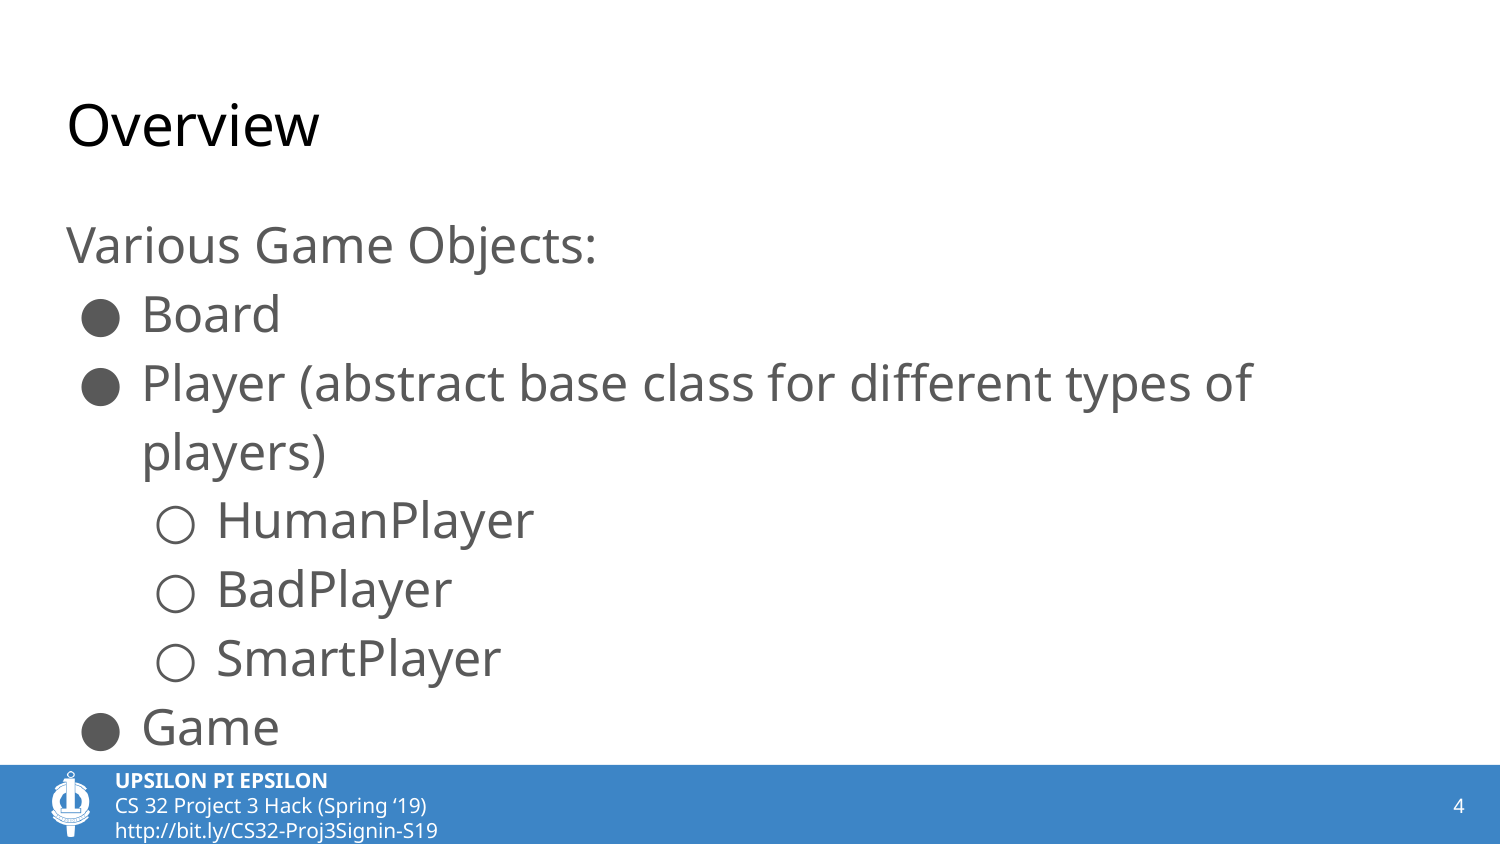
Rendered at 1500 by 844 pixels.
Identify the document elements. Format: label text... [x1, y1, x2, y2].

slide_number ‹#› [1389, 764, 1480, 844]
title Overview [51, 72, 1449, 167]
picture [51, 771, 90, 837]
list Various Game Objects: Board Player (abstract base class for different types of players) HumanPlayer BadPlayer SmartPlayer Game [51, 189, 1449, 750]
